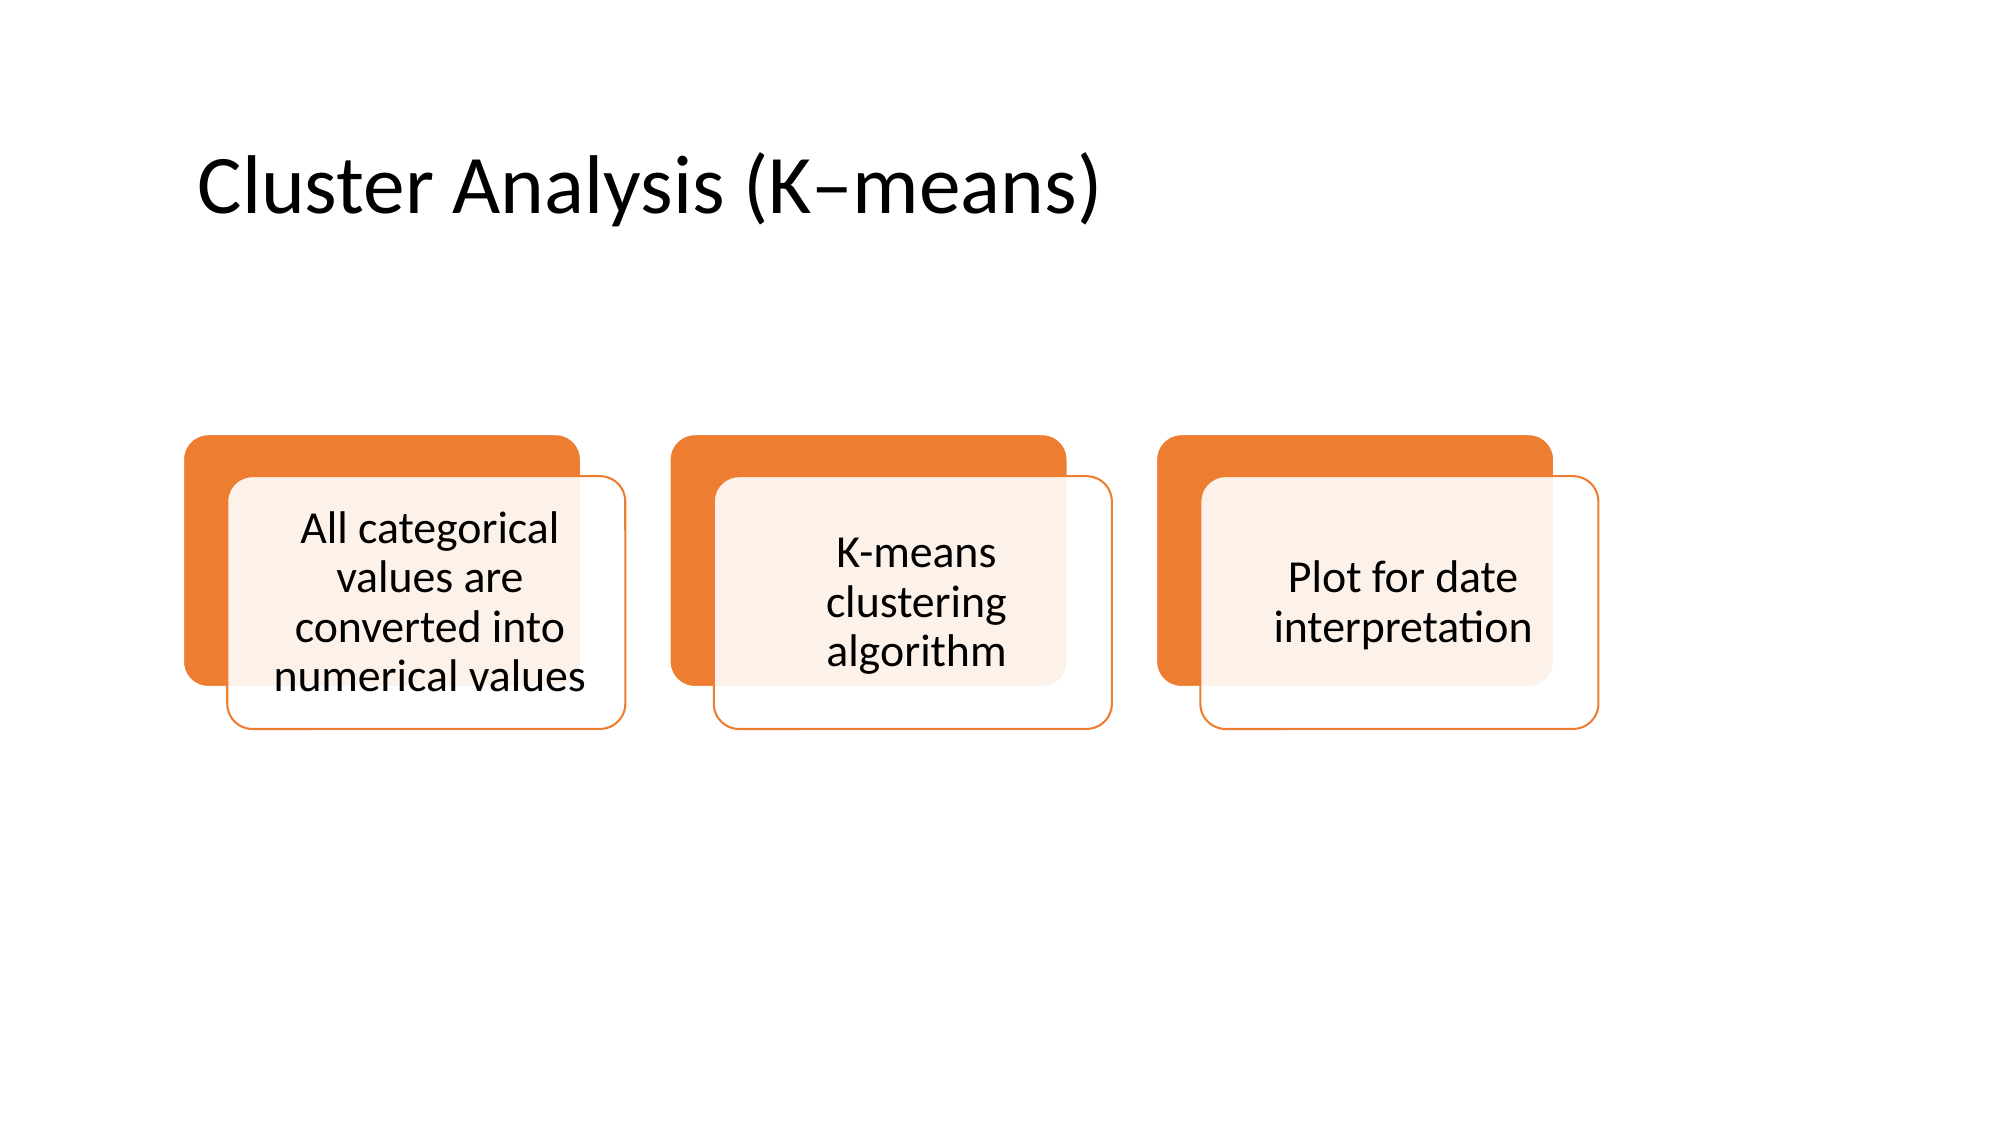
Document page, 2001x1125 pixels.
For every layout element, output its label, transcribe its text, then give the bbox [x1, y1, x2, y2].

text_box Cluster Analysis (K–means) [183, 90, 1851, 284]
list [182, 300, 1599, 863]
